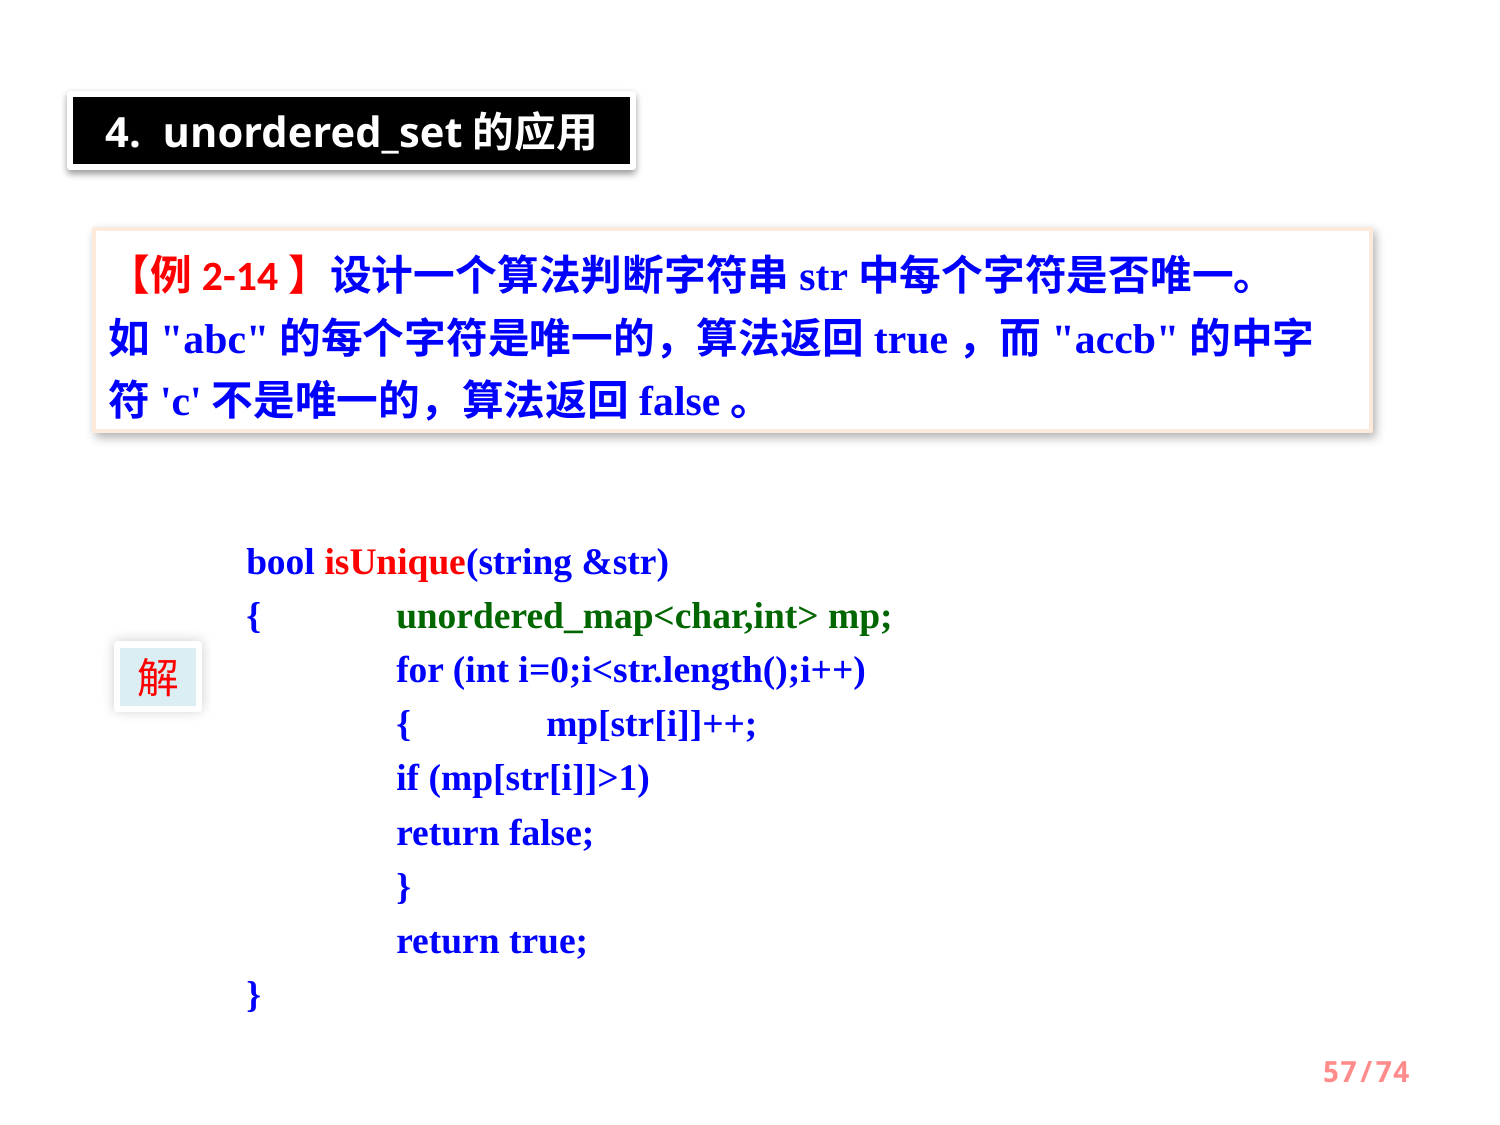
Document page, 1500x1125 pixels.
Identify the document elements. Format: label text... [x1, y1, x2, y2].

text_box bool isUnique(string &str) { unordered_map<char,int> mp; for (int i=0;i<str.length();i++) { mp[str[i]]++; if (mp[str[i]]>1) return false; } return true; } [209, 502, 1080, 1035]
text_box 4. unordered_set的应用 [67, 91, 636, 170]
text_box 【例2-14】设计一个算法判断字符串str中每个字符是否唯一。如"abc"的每个字符是唯一的，算法返回true，而"accb"的中字符'c'不是唯一的，算法返回false。 [92, 227, 1373, 433]
text_box 解 [114, 641, 202, 712]
slide_number 57/74 [1074, 1042, 1425, 1103]
